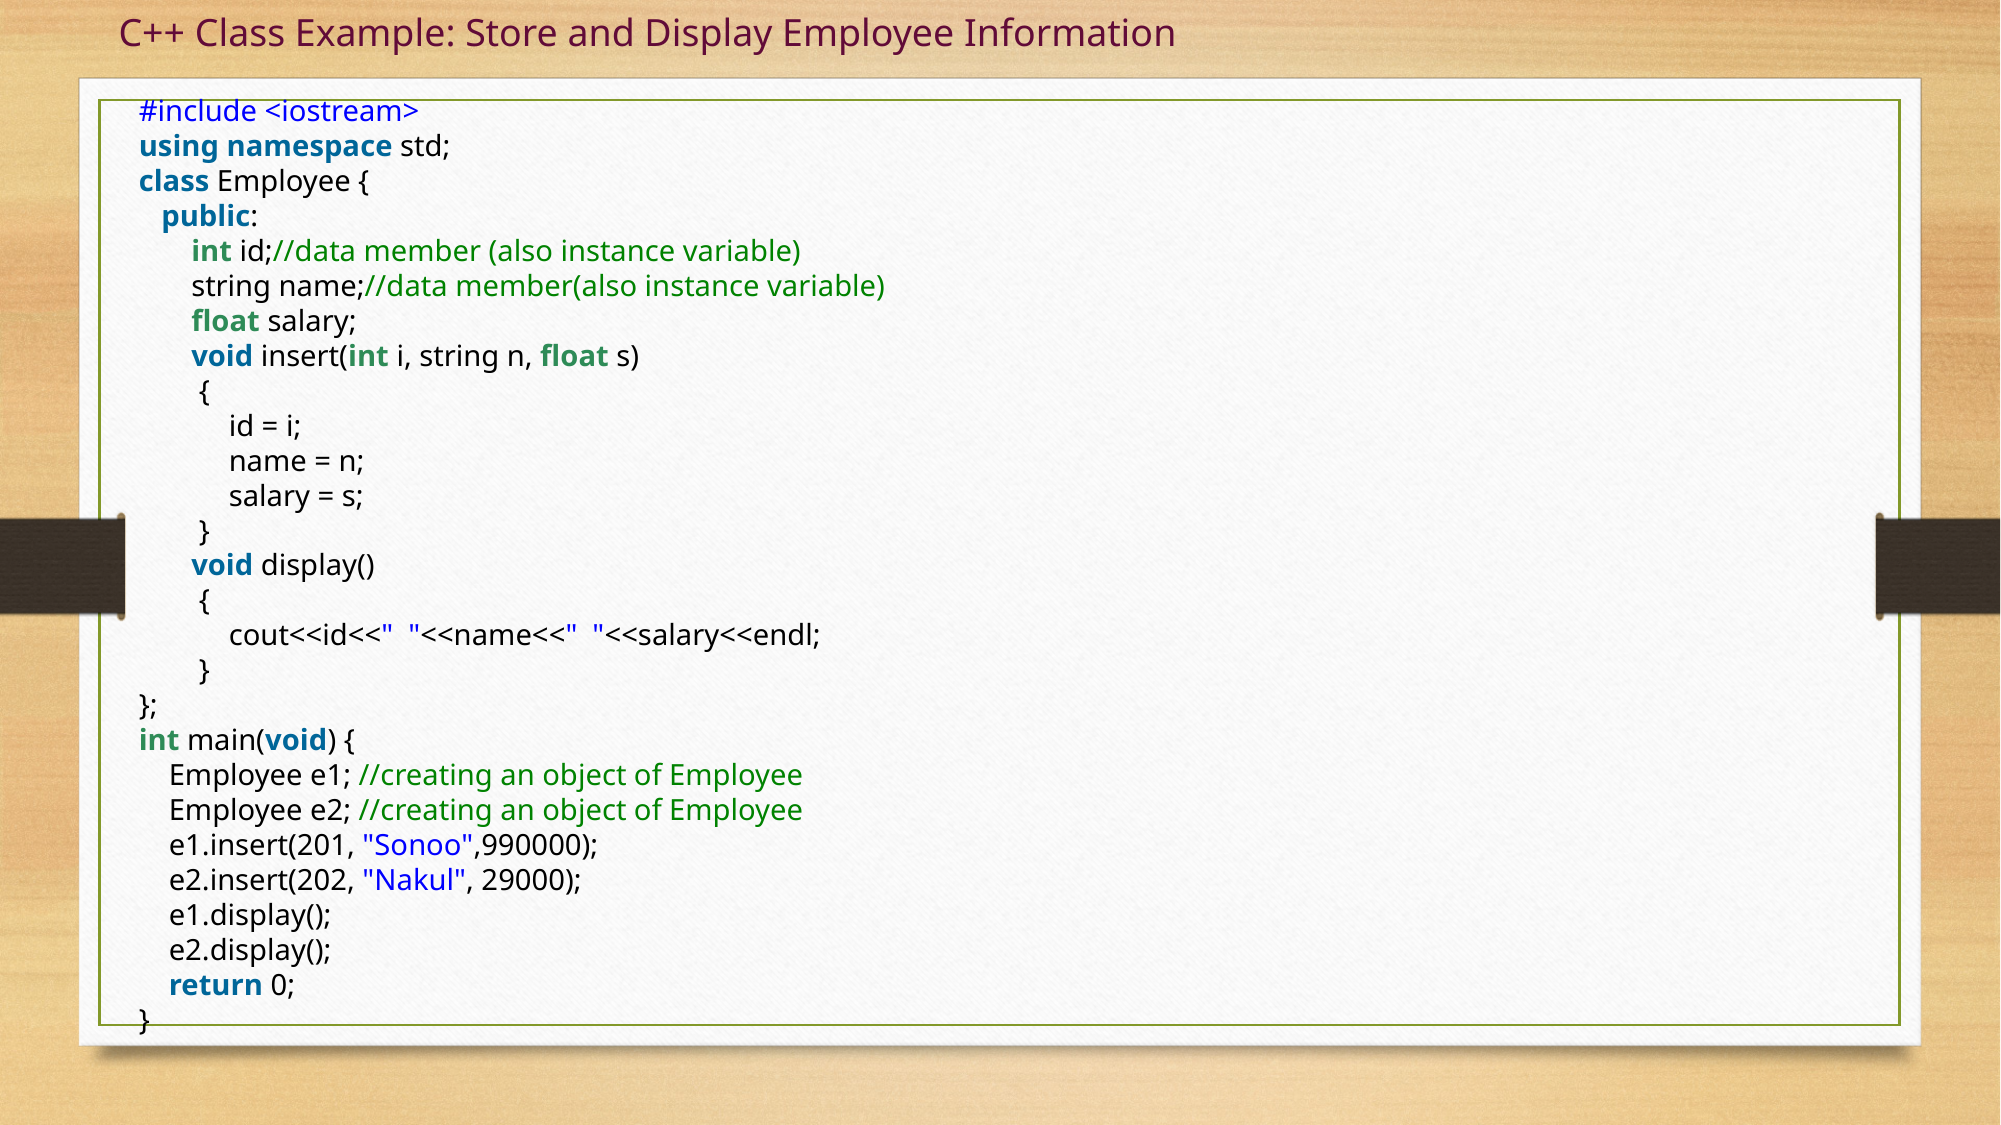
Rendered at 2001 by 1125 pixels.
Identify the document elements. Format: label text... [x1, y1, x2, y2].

text_box #include <iostream> using namespace std; class Employee { public: int id;//data member (also instance variable) string name;//data member(also instance variable) float salary; void insert(int i, string n, float s) { id = i; name = n; salary = s; } void display() { cout<<id<<" "<<name<<" "<<salary<<endl; } }; int main(void) { Employee e1; //creating an object of Employee Employee e2; //creating an object of Employee e1.insert(201, "Sonoo",990000); e2.insert(202, "Nakul", 29000); e1.display(); e2.display(); return 0; } [123, 84, 1124, 1044]
text_box C++ Class Example: Store and Display Employee Information [103, 2, 1594, 62]
picture [0, 0, 2001, 1125]
